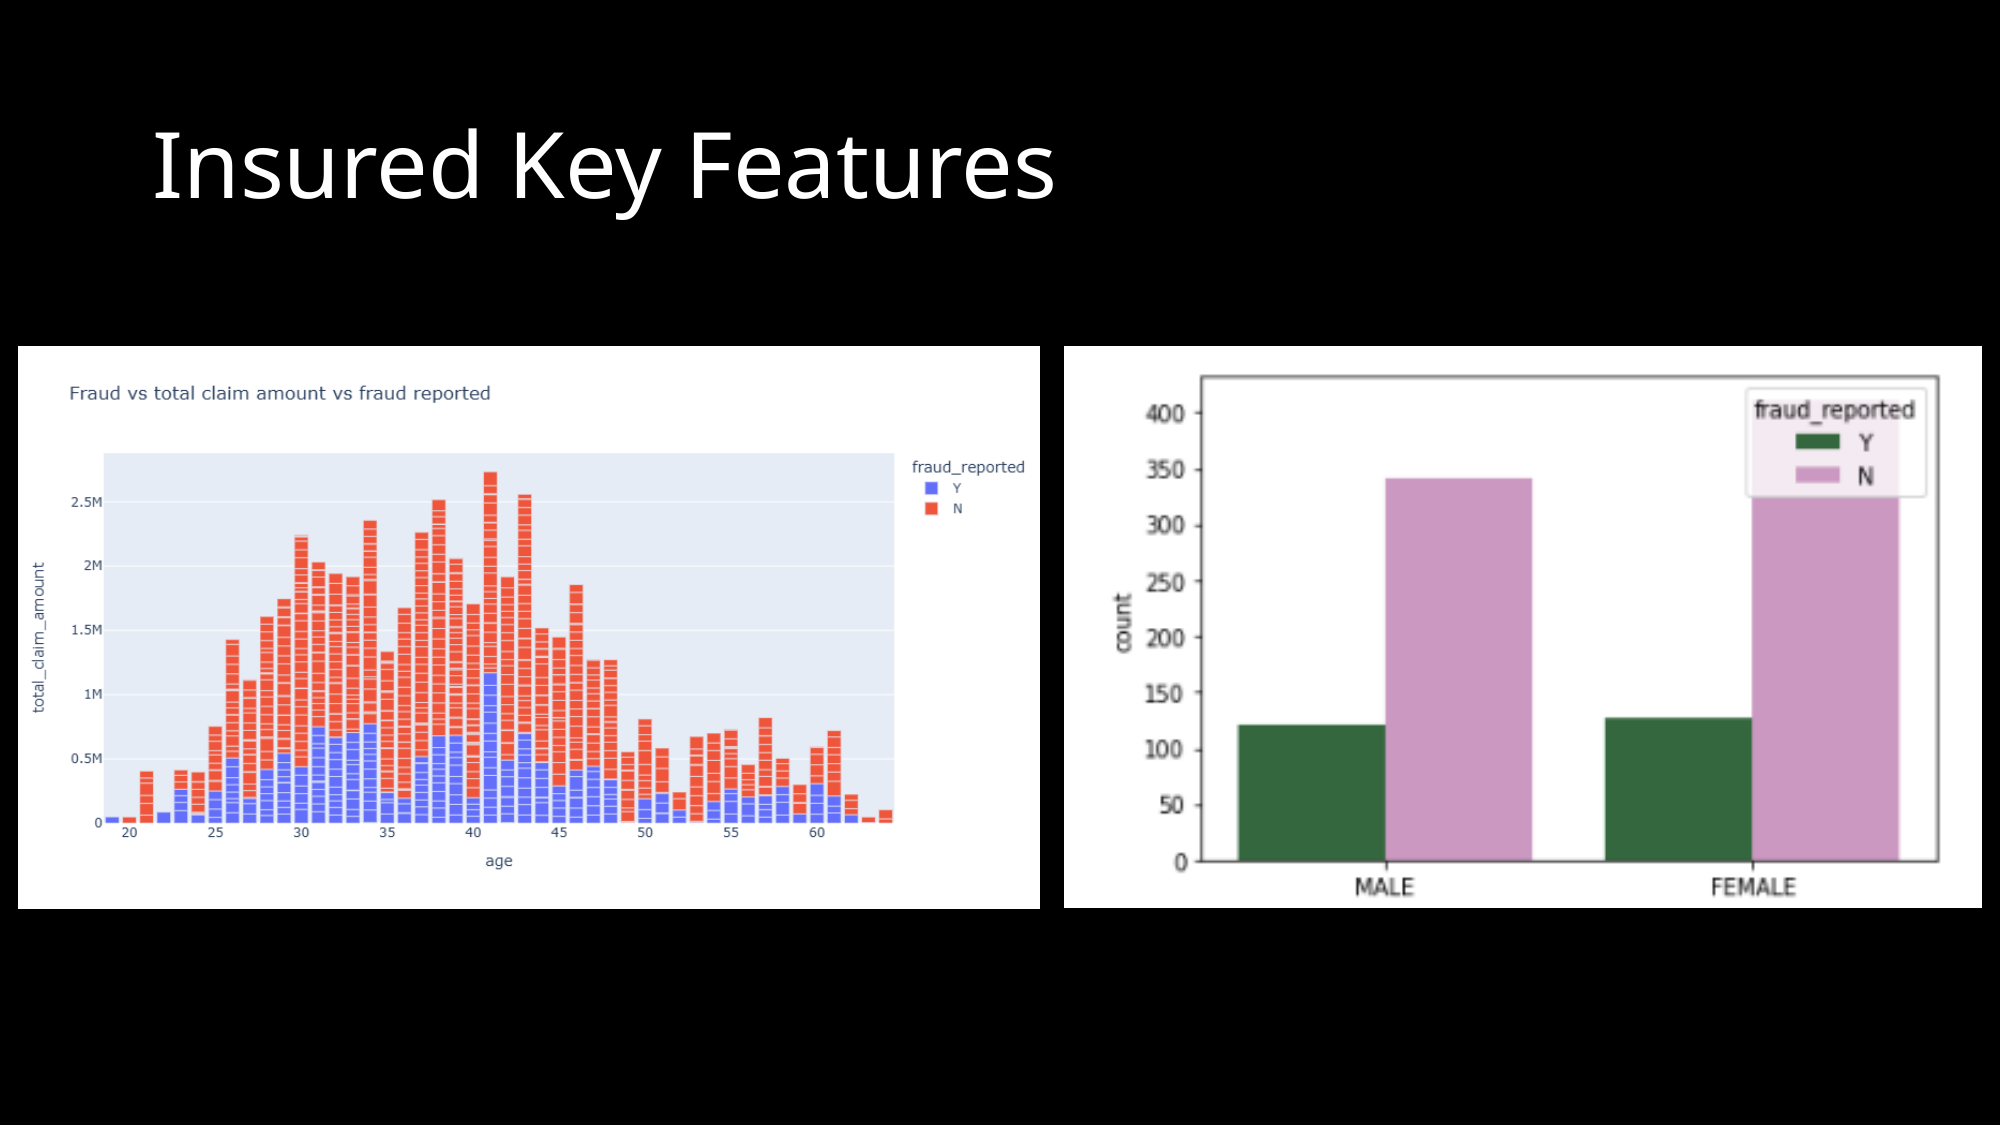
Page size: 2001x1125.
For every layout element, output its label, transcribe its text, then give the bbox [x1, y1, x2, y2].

title Insured Key Features [137, 59, 1863, 278]
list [1064, 346, 1983, 909]
picture [17, 346, 1041, 910]
